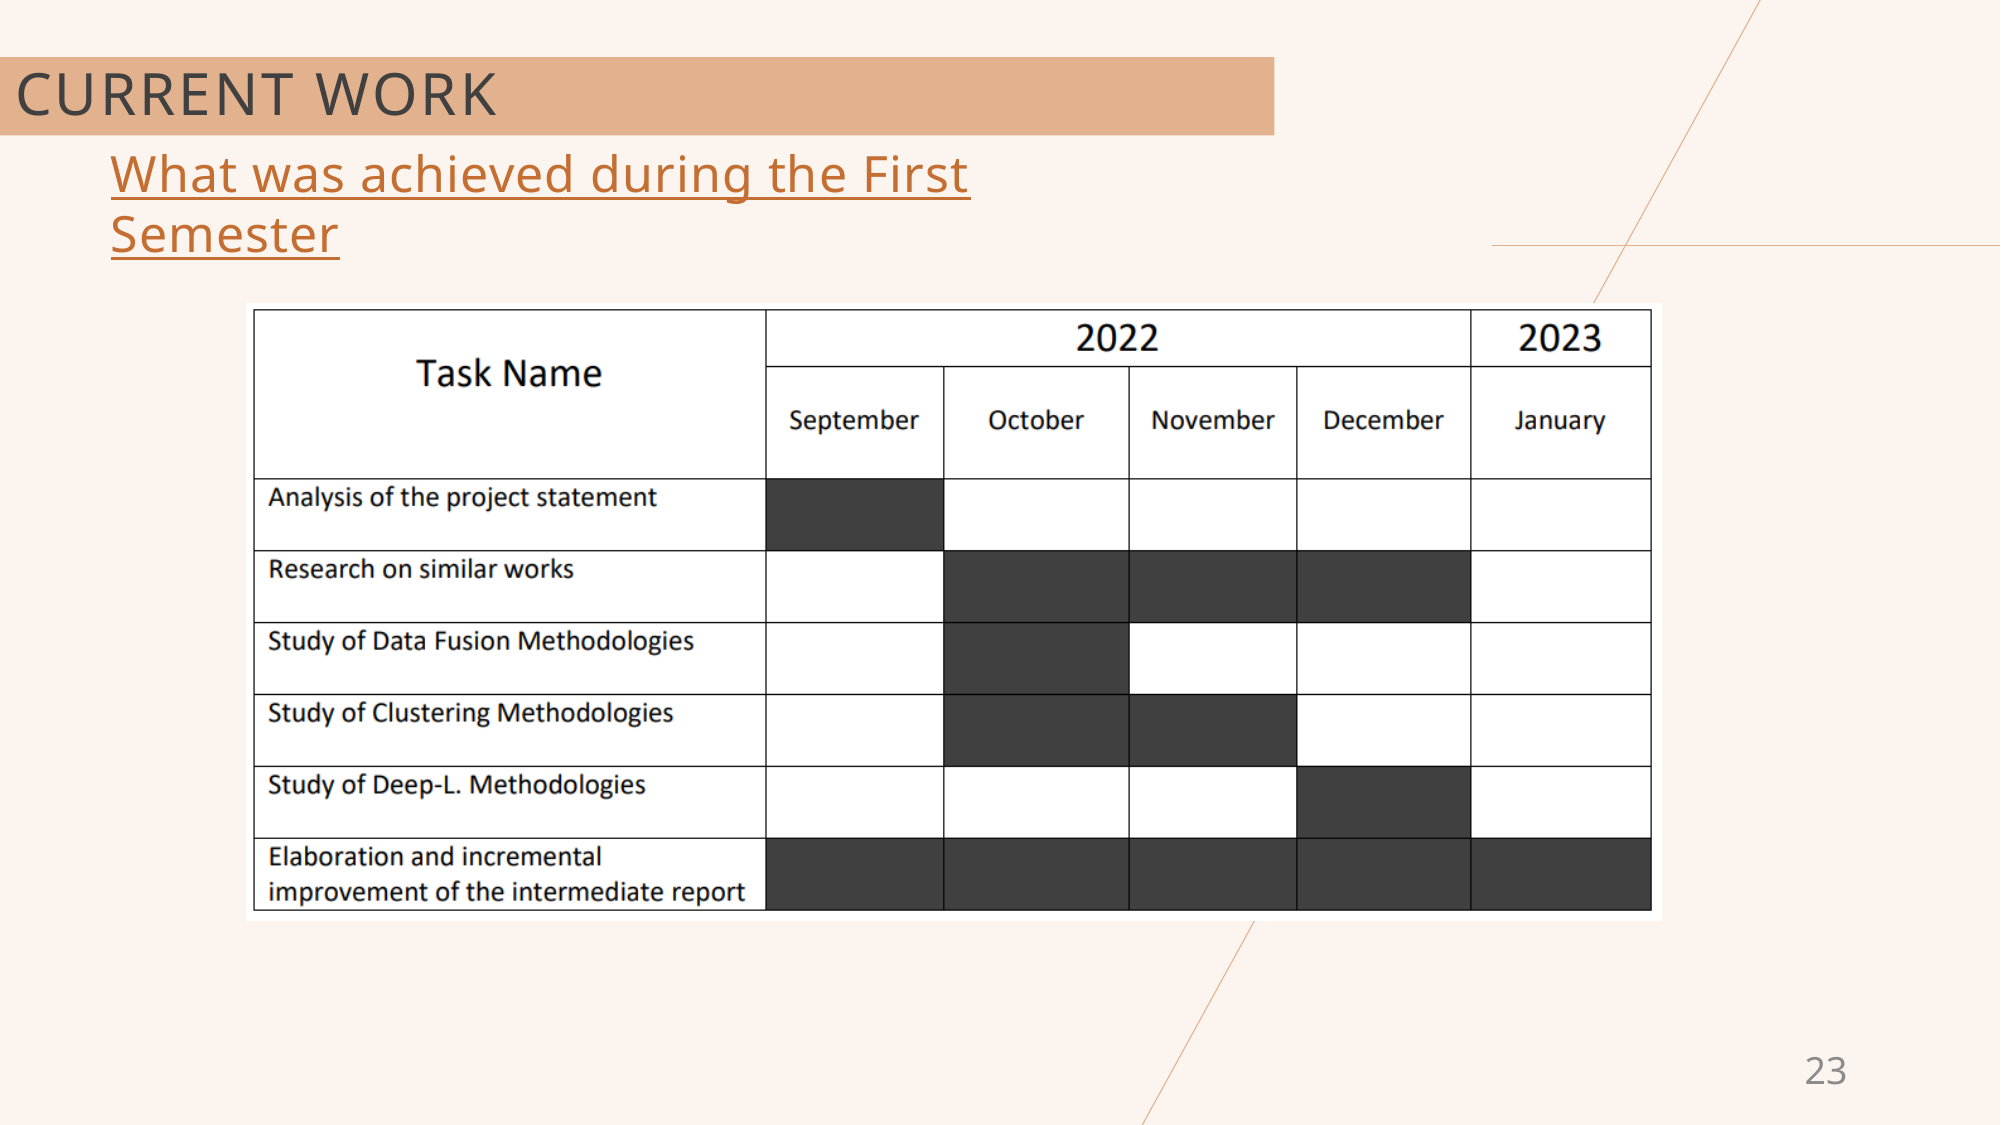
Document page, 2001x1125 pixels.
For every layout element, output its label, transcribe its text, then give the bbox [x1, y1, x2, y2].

title Current Work [0, 57, 1275, 136]
picture [246, 302, 1662, 921]
text_box What was achieved during the First Semester [95, 135, 1187, 196]
slide_number 23 [1412, 1042, 1863, 1103]
